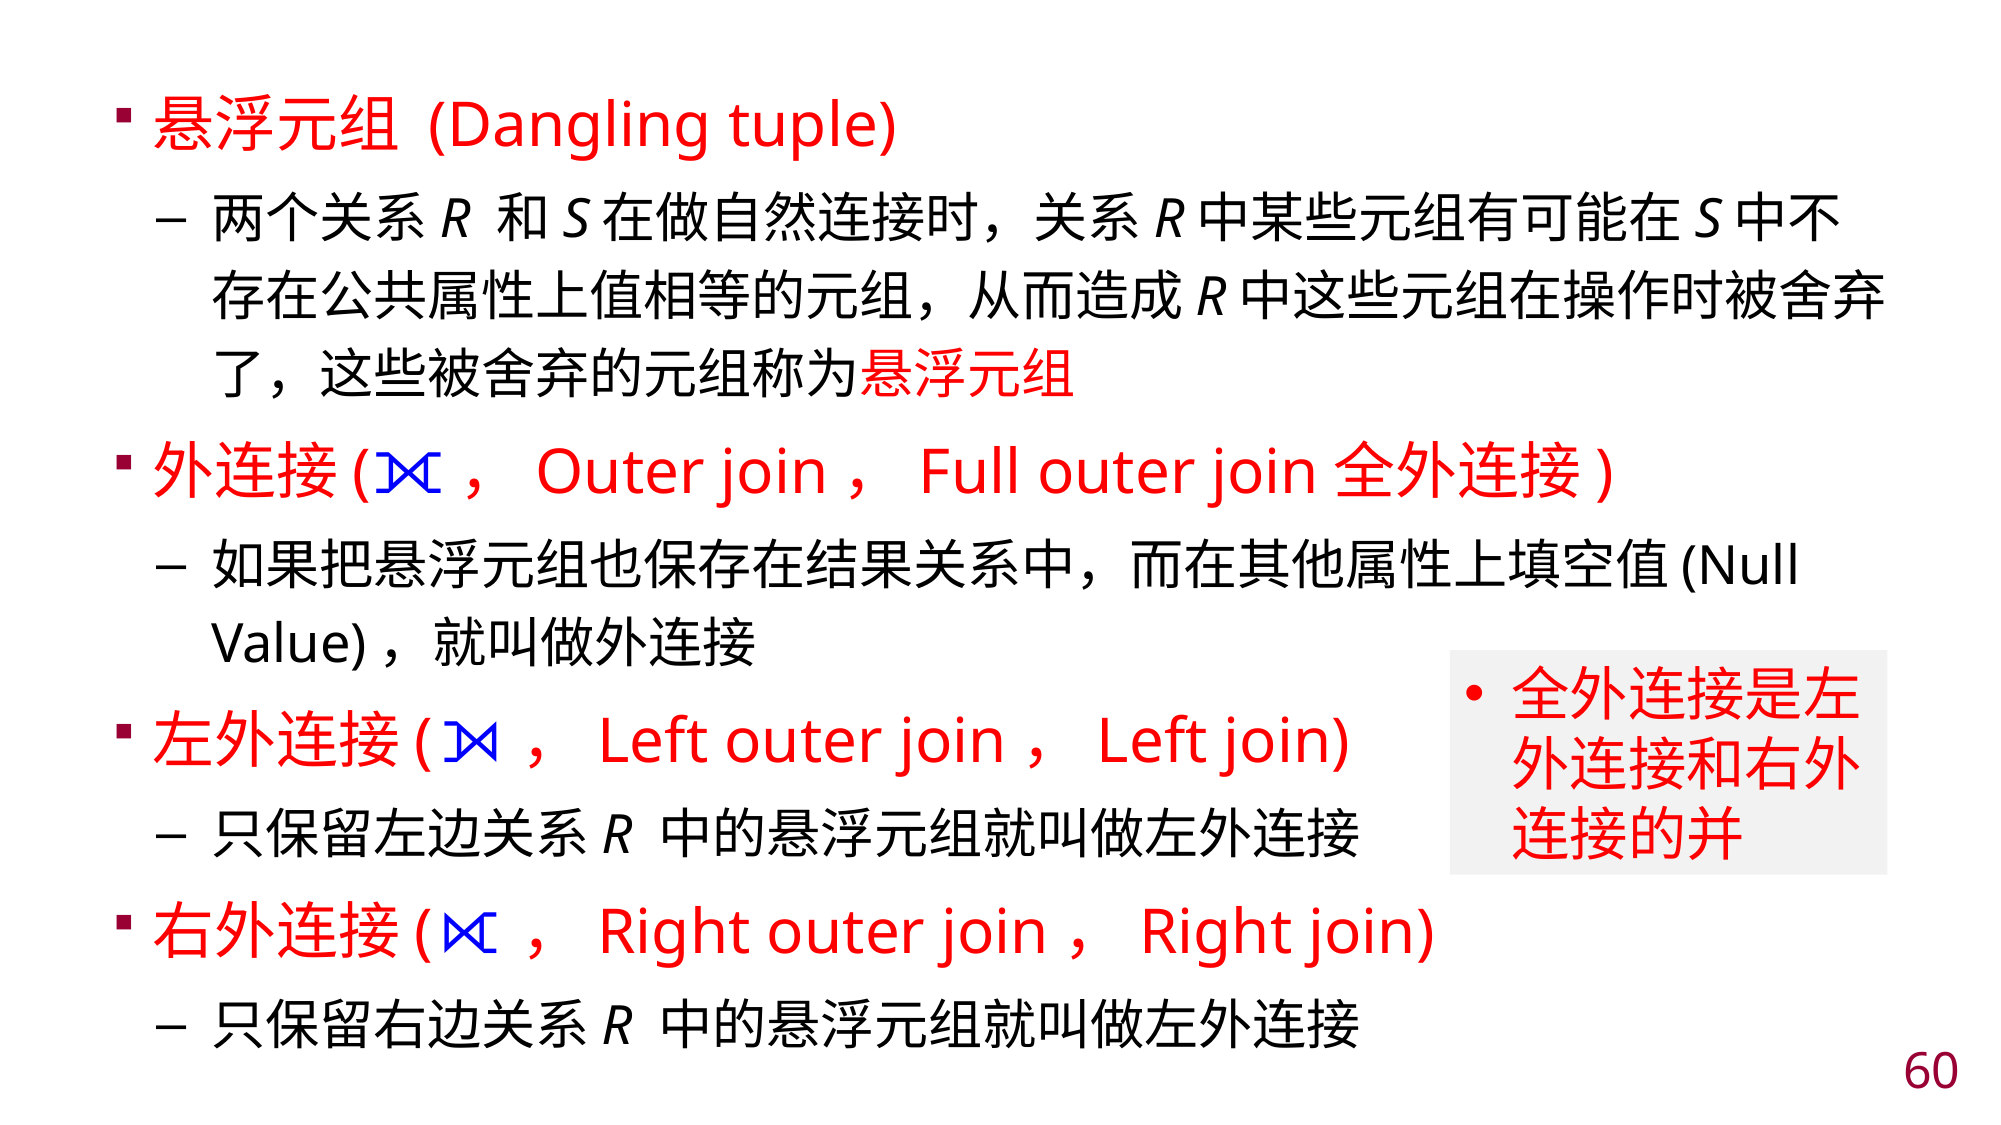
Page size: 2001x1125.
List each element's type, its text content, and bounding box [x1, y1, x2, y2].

slide_number 59 [1550, 1048, 1975, 1096]
text_box 全外连接是左外连接和右外连接的并 [1449, 650, 1888, 875]
list 悬浮元组 (Dangling tuple) 两个关系R 和S在做自然连接时，关系R中某些元组有可能在S中不存在公共属性上值相等的元组，从而造成R中这些元组在操作时被舍弃了，这些被舍弃的元组称为悬浮元组 外连接(⟗，Outer join，Full outer join全外连接) 如果把悬浮元组也保存在结果关系中，而在其他属性上填空值(Null Value)，就叫做外连接 左外连接(⟕，Left outer join，Left join) 只保留左边关系R 中的悬浮元组就叫做左外连接 右外连接(⟖，Right outer join，Right join) 只保留右边关系R 中的悬浮元组就叫做左外连接 [97, 62, 1904, 1073]
